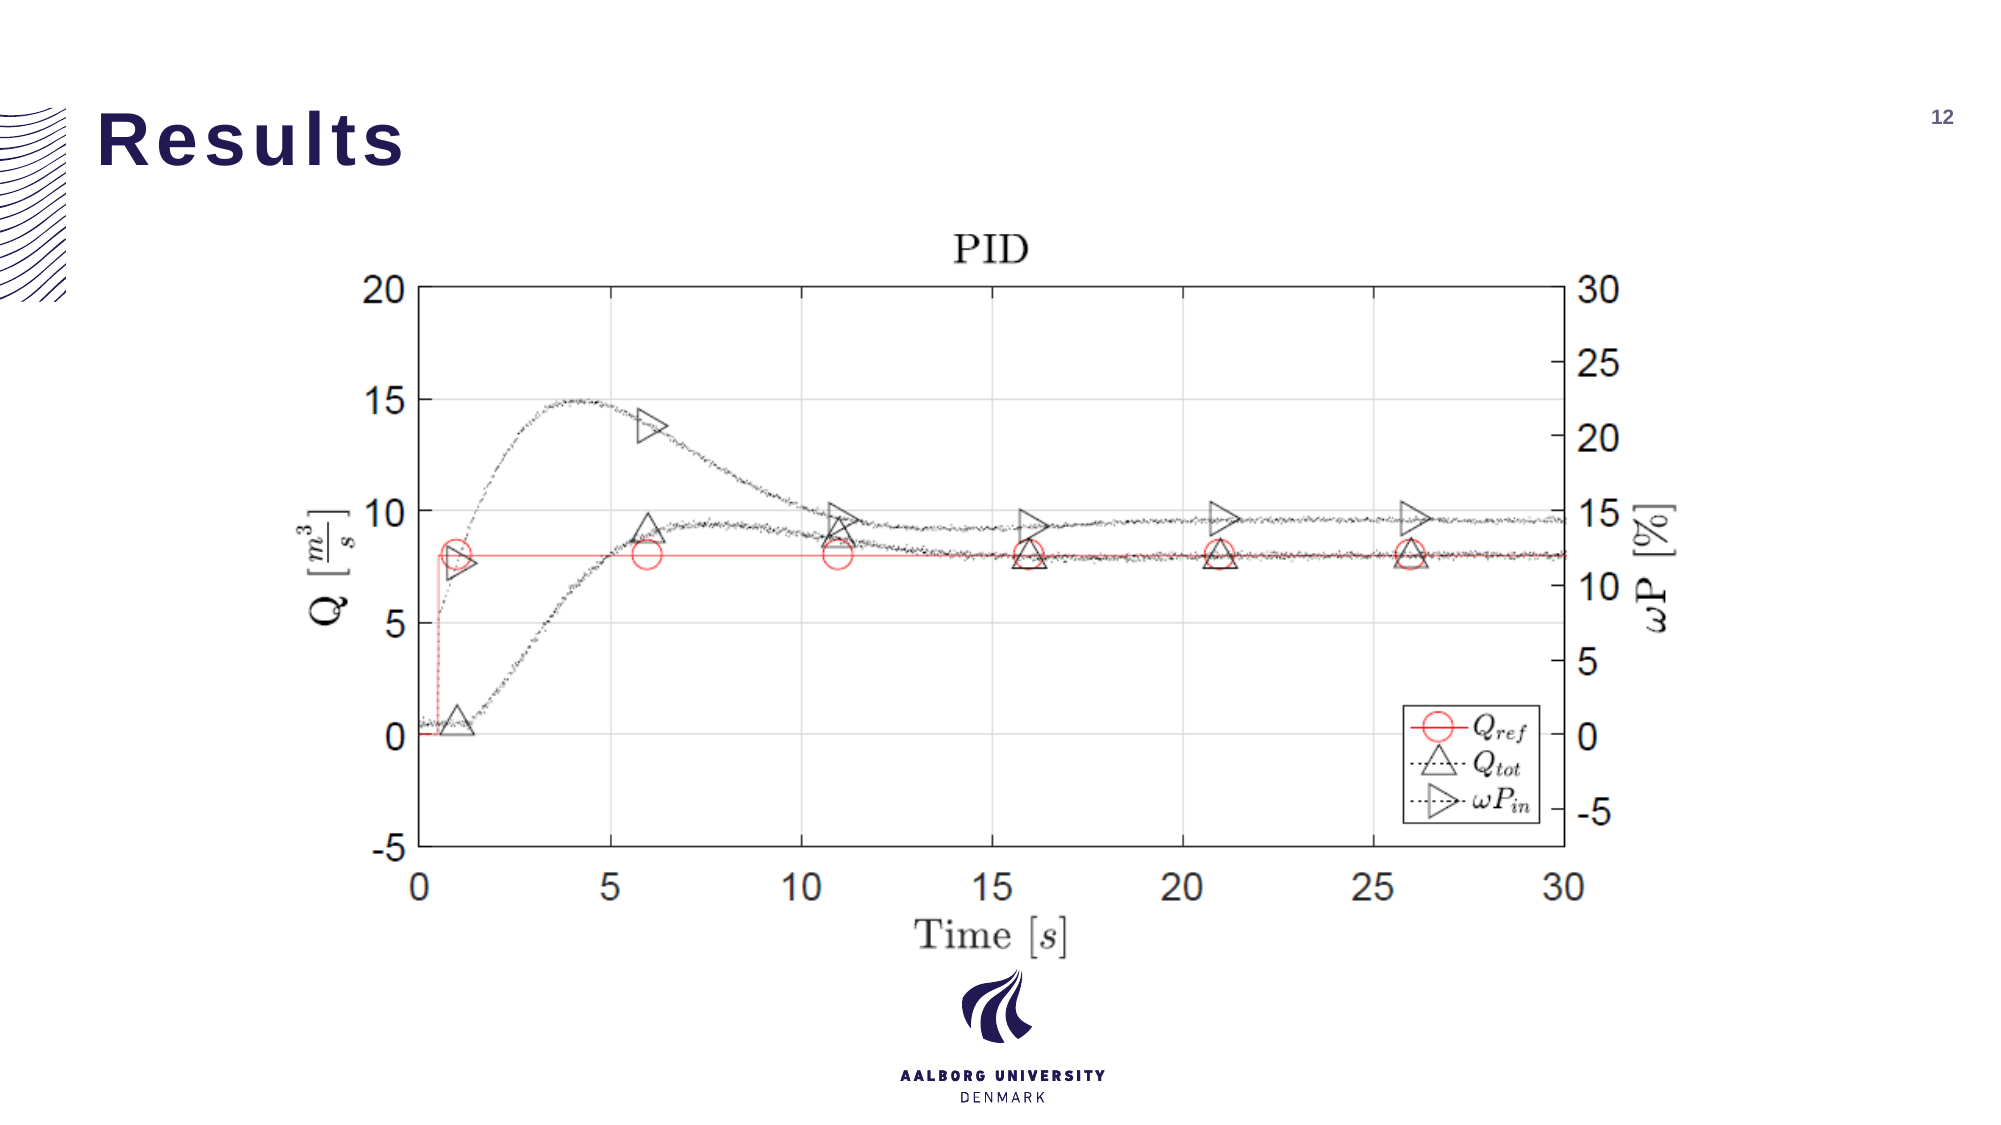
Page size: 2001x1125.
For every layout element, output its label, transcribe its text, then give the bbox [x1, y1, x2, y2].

picture [290, 234, 1700, 960]
title Results [96, 58, 833, 325]
slide_number 12 [1860, 97, 1954, 135]
